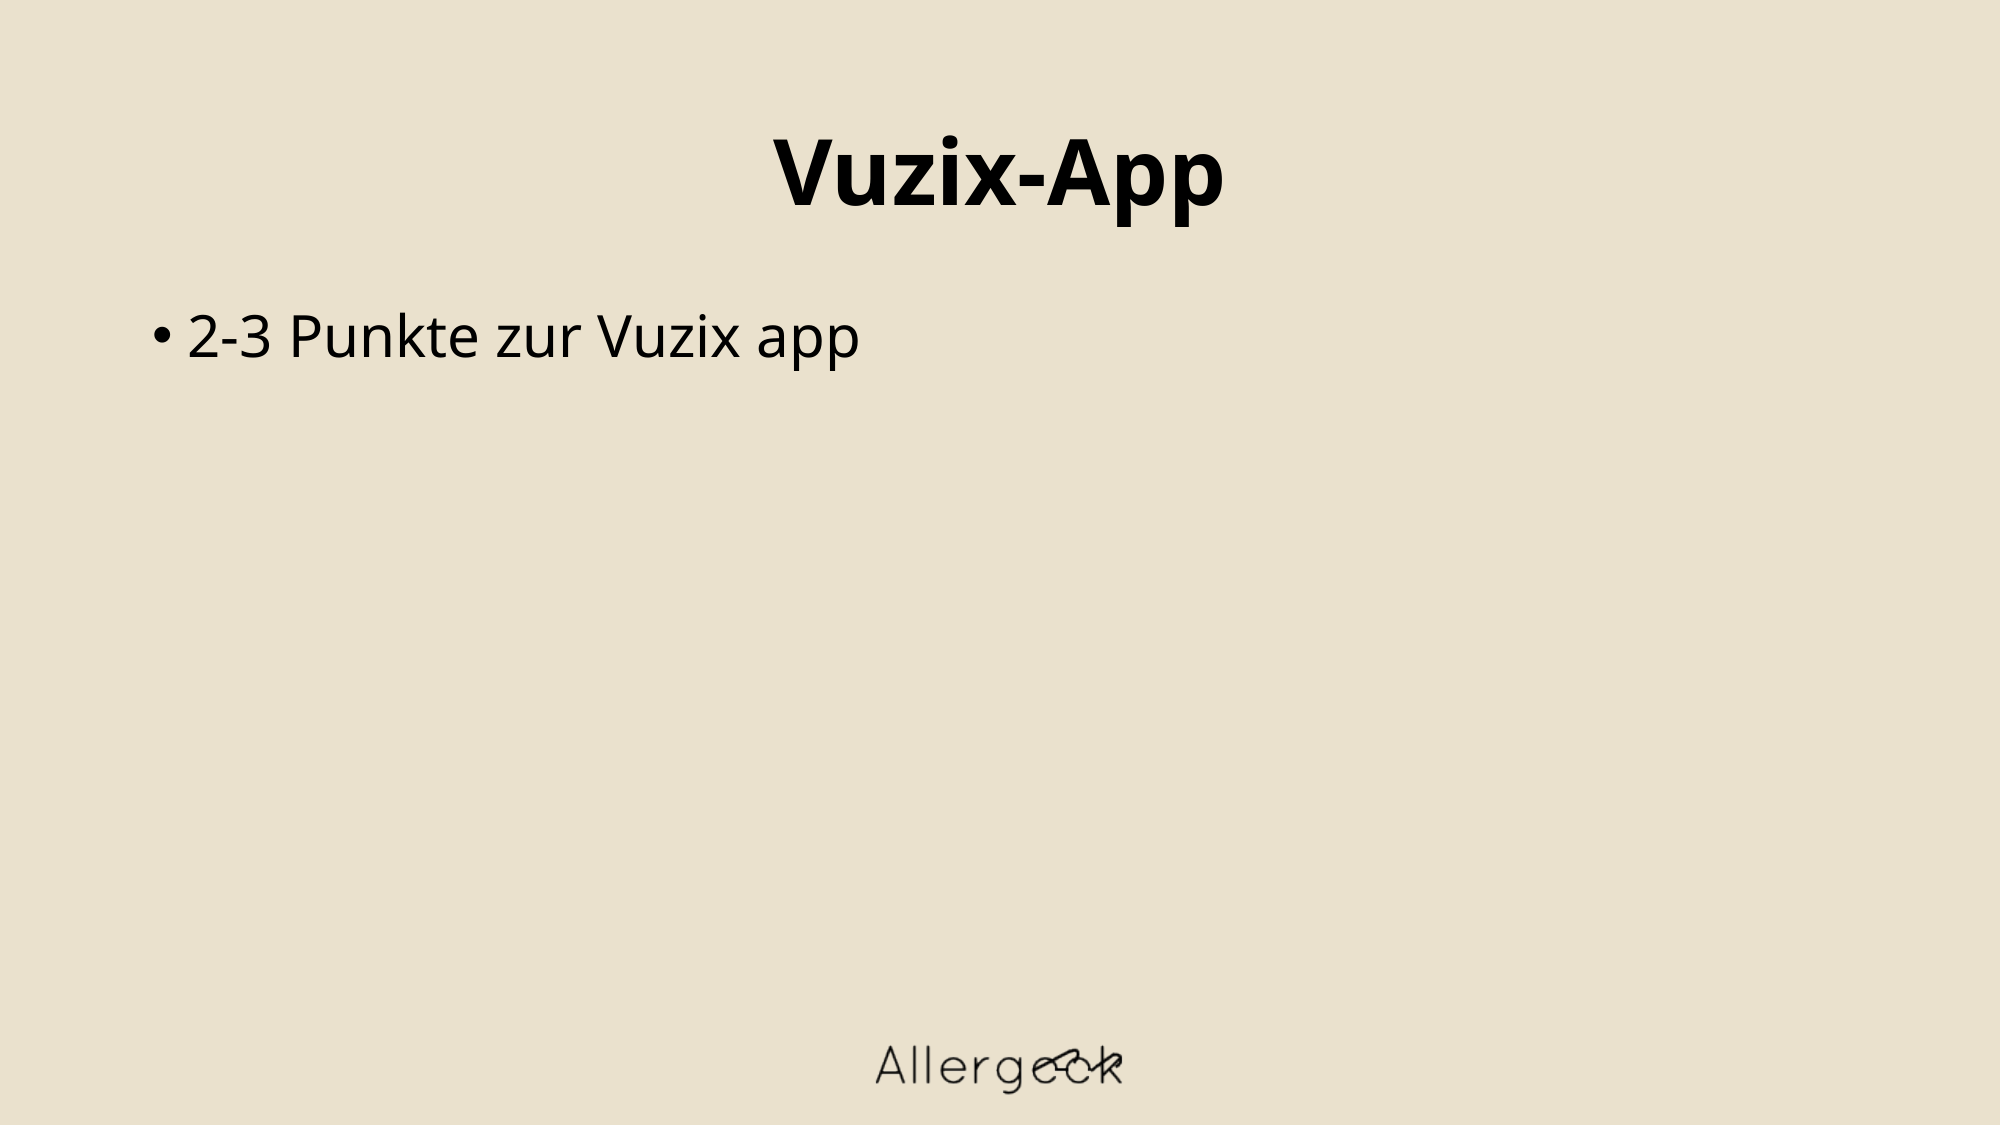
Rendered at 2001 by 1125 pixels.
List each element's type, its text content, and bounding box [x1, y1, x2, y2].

text_box Vuzix-App [137, 59, 1863, 278]
picture [843, 1024, 1157, 1103]
text_box 2-3 Punkte zur Vuzix app [137, 299, 1863, 1014]
